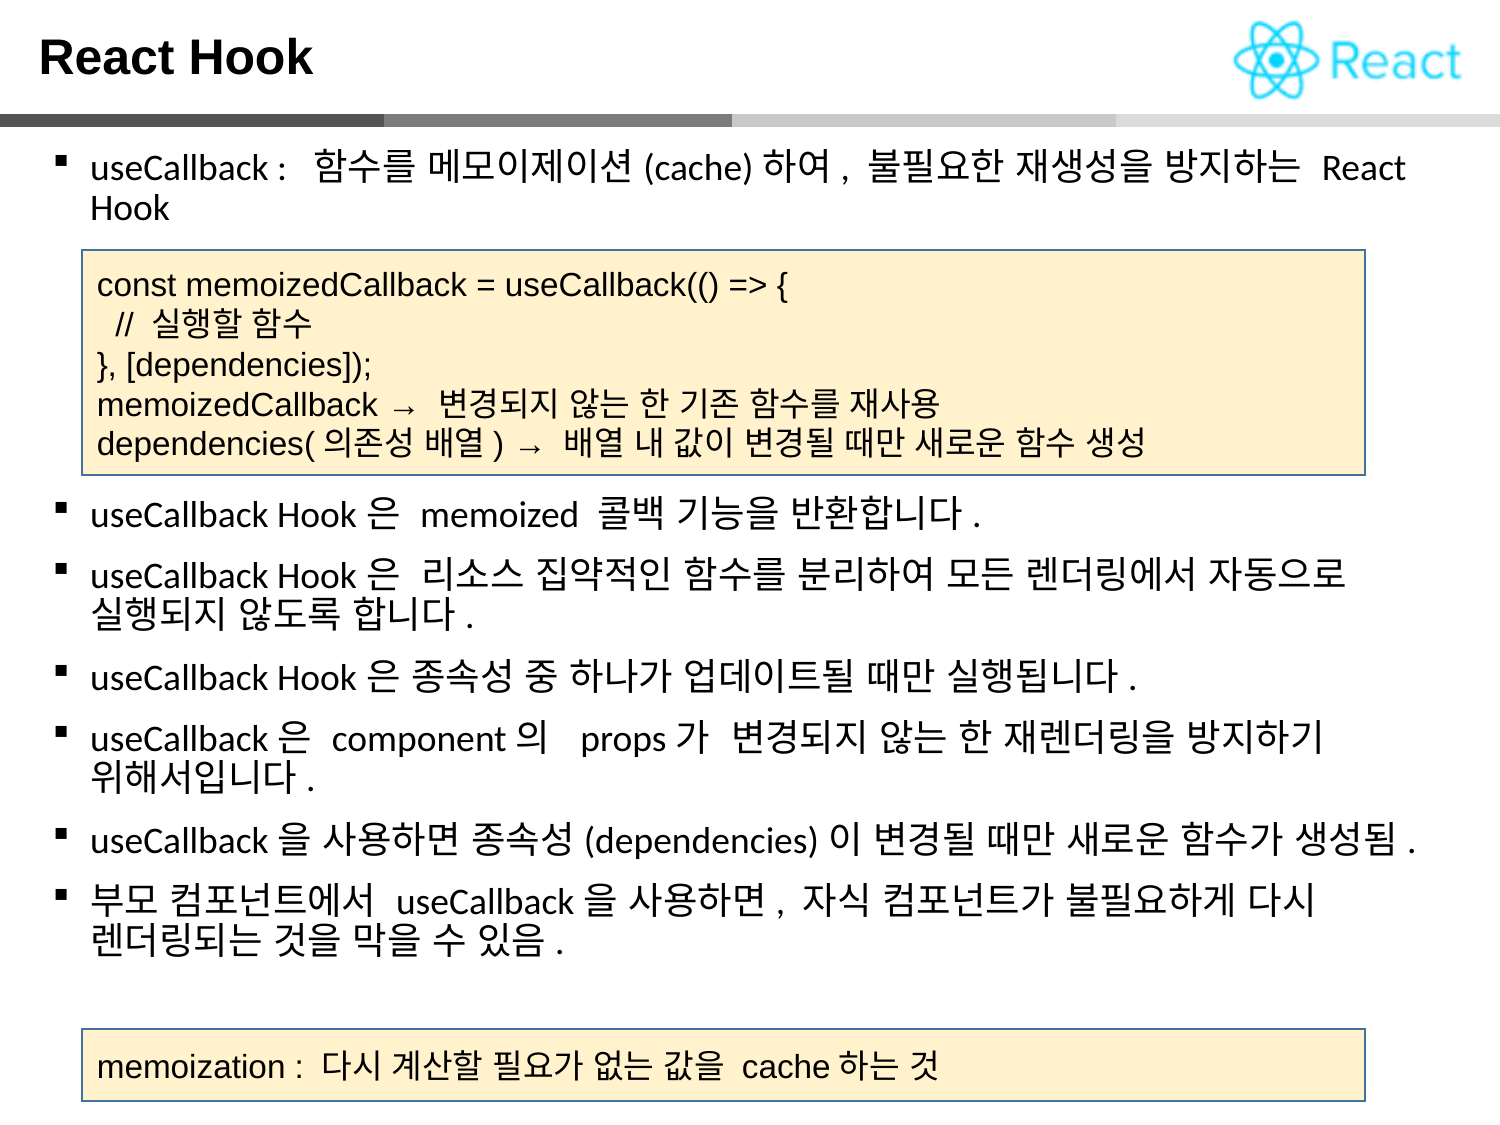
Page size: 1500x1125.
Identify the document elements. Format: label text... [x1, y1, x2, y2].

text_box React Hook [23, 17, 1060, 92]
picture [1228, 5, 1480, 114]
list useCallback : 함수를 메모이제이션(cache)하여, 불필요한 재생성을 방지하는 React Hook useCallback Hook은 memoized 콜백 기능을 반환합니다. useCallback Hook은 리소스 집약적인 함수를 분리하여 모든 렌더링에서 자동으로 실행되지 않도록 합니다. useCallback Hook은 종속성 중 하나가 업데이트될 때만 실행됩니다. useCallback은 component의 props가 변경되지 않는 한 재렌더링을 방지하기 위해서입니다. useCallback을 사용하면 종속성(dependencies)이 변경될 때만 새로운 함수가 생성됨. 부모 컴포넌트에서 useCallback을 사용하면, 자식 컴포넌트가 불필요하게 다시 렌더링되는 것을 막을 수 있음. [37, 140, 1450, 1078]
text_box [374, 522, 1125, 572]
text_box const memoizedCallback = useCallback(() => { // 실행할 함수 }, [dependencies]); memoizedCallback → 변경되지 않는 한 기존 함수를 재사용 dependencies(의존성 배열) → 배열 내 값이 변경될 때만 새로운 함수 생성 [81, 249, 1366, 476]
text_box memoization : 다시 계산할 필요가 없는 값을 cache하는 것 [81, 1028, 1366, 1102]
